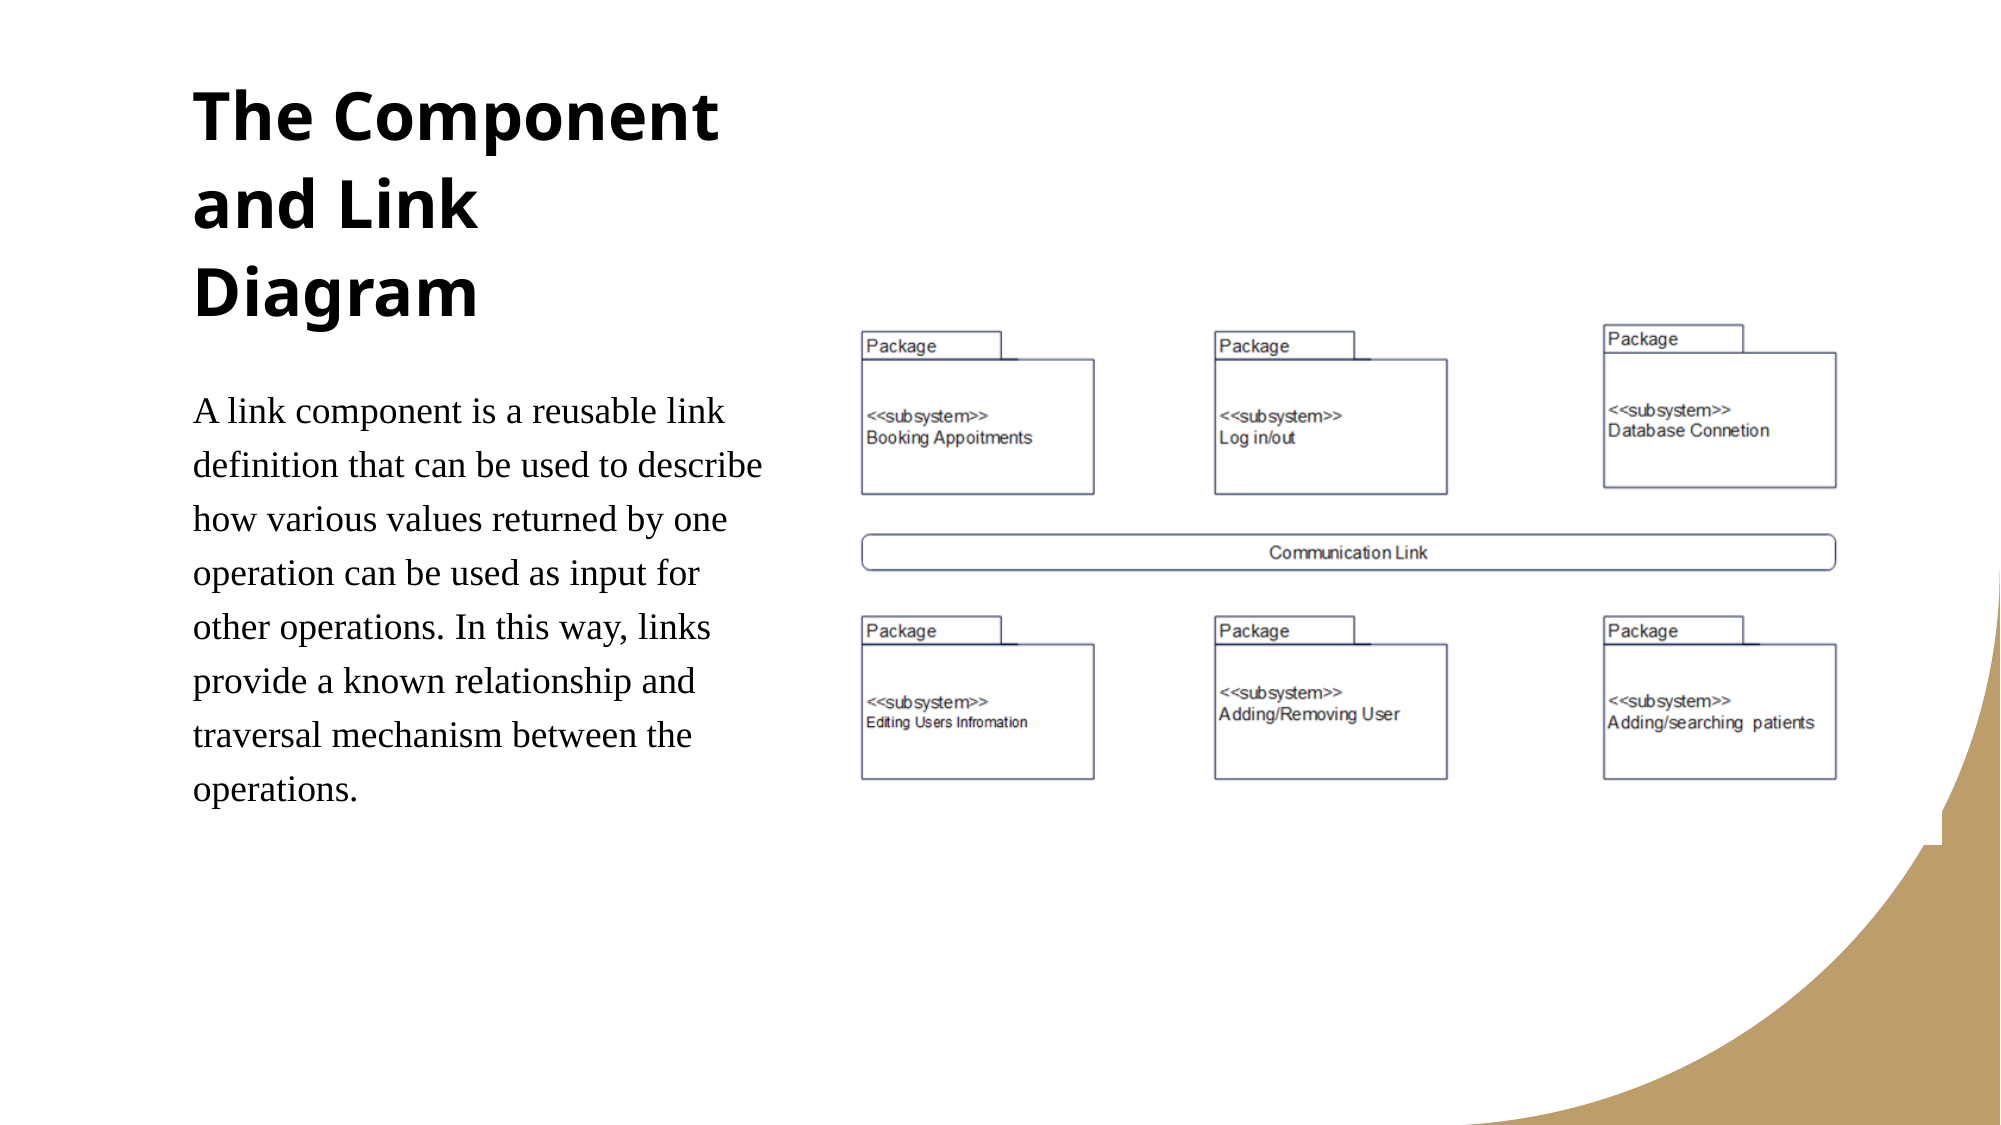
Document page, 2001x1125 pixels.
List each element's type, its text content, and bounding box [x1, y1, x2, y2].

title The Component and Link Diagram [177, 75, 783, 338]
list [782, 236, 1942, 845]
list A link component is a reusable link definition that can be used to describe how various values returned by one operation can be used as input for other operations. In this way, links provide a known relationship and traversal mechanism between the operations. [177, 369, 783, 963]
